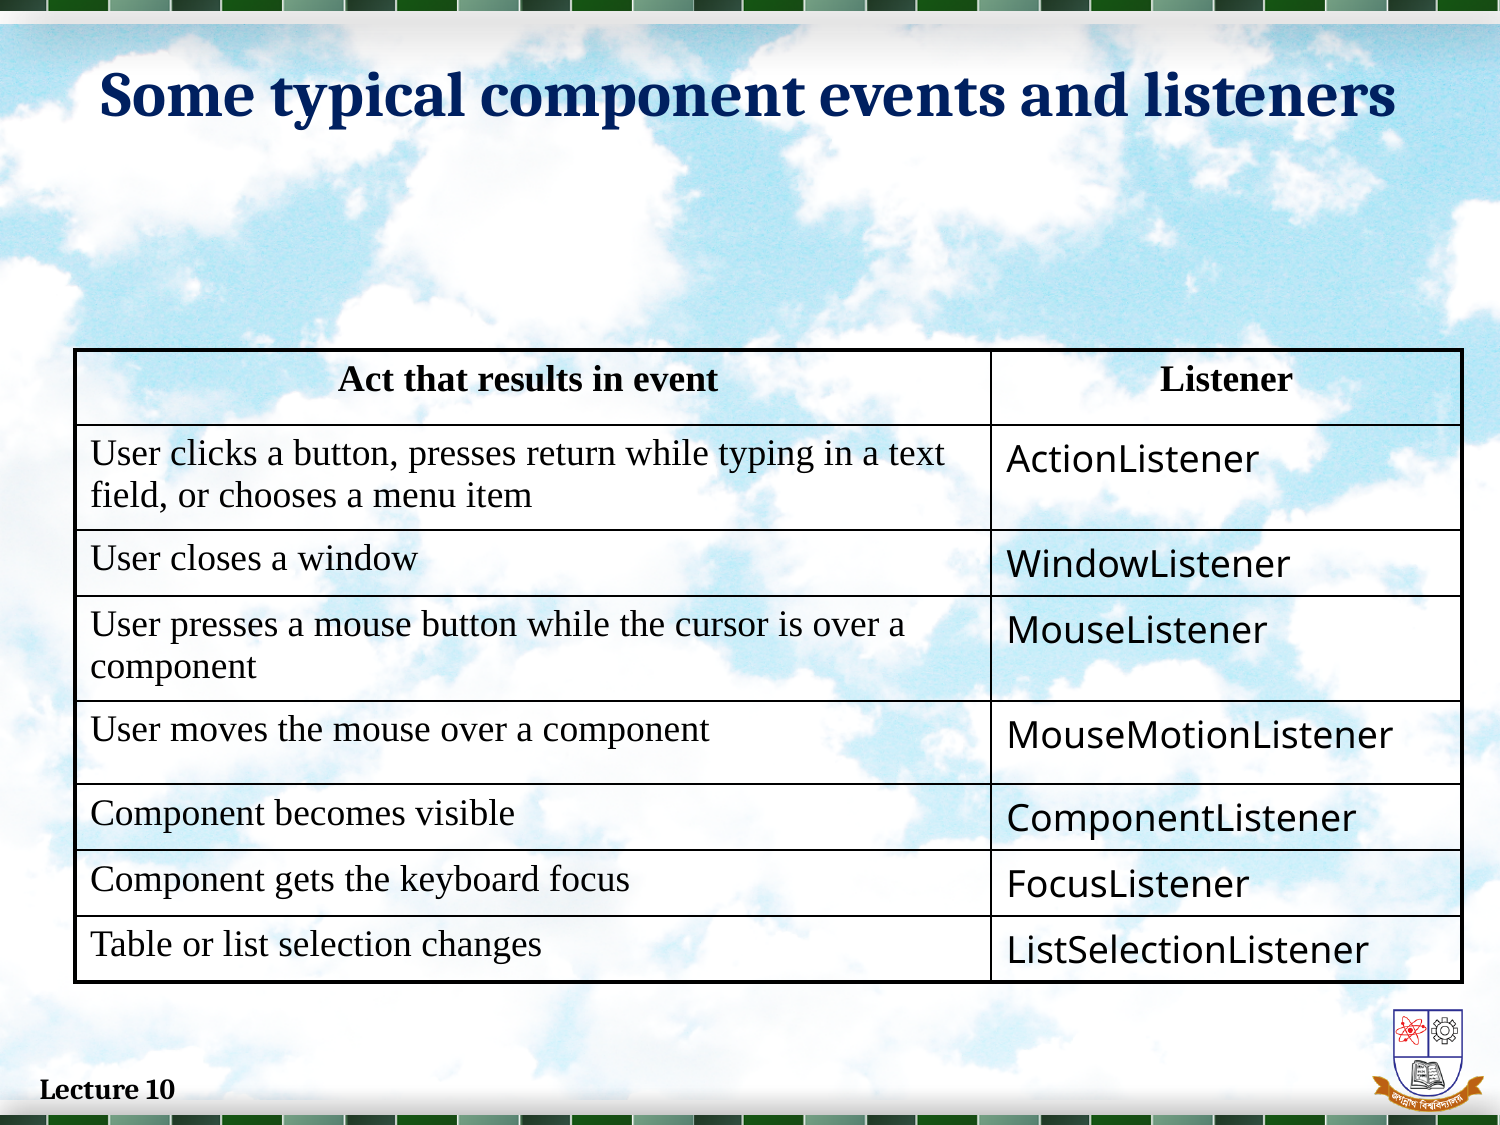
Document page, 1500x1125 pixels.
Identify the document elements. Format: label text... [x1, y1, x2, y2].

table_cell MouseListener [992, 597, 1460, 700]
table_cell Table or list selection changes [77, 917, 990, 980]
table_cell WindowListener [992, 531, 1460, 595]
picture [0, 24, 1500, 1112]
table_cell User closes a window [77, 531, 990, 595]
table_cell ActionListener [992, 426, 1460, 529]
picture [0, 0, 1500, 11]
table_cell User moves the mouse over a component [77, 702, 990, 783]
table_header Act that results in event [77, 352, 990, 424]
table_cell Component gets the keyboard focus [77, 851, 990, 915]
table_cell ComponentListener [992, 785, 1460, 849]
table_cell MouseMotionListener [992, 702, 1460, 783]
table_header Listener [992, 352, 1460, 424]
picture [0, 1115, 1500, 1125]
table_cell User presses a mouse button while the cursor is over a component [77, 597, 990, 700]
table_cell User clicks a button, presses return while typing in a text field, or chooses a menu item [77, 426, 990, 529]
title Some typical component events and listeners [75, 45, 1425, 213]
table_cell Component becomes visible [77, 785, 990, 849]
table_cell FocusListener [992, 851, 1460, 915]
table_cell ListSelectionListener [992, 917, 1460, 980]
